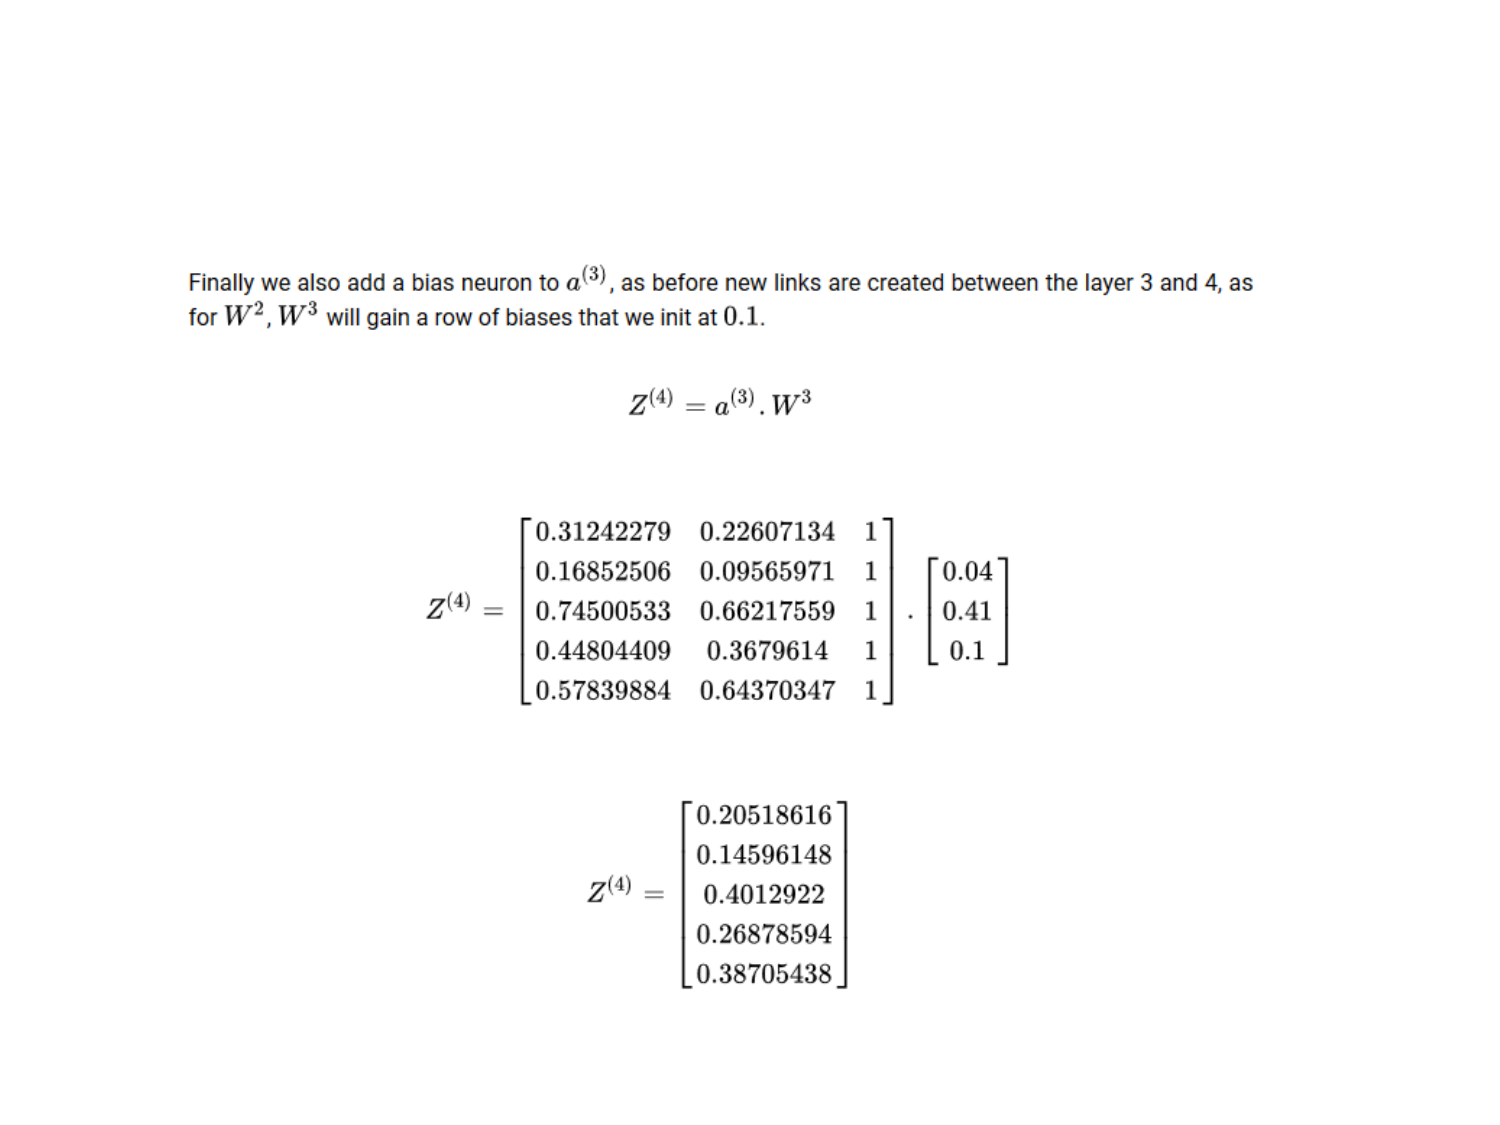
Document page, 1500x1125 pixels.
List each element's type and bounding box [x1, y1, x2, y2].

list [185, 262, 1315, 1006]
